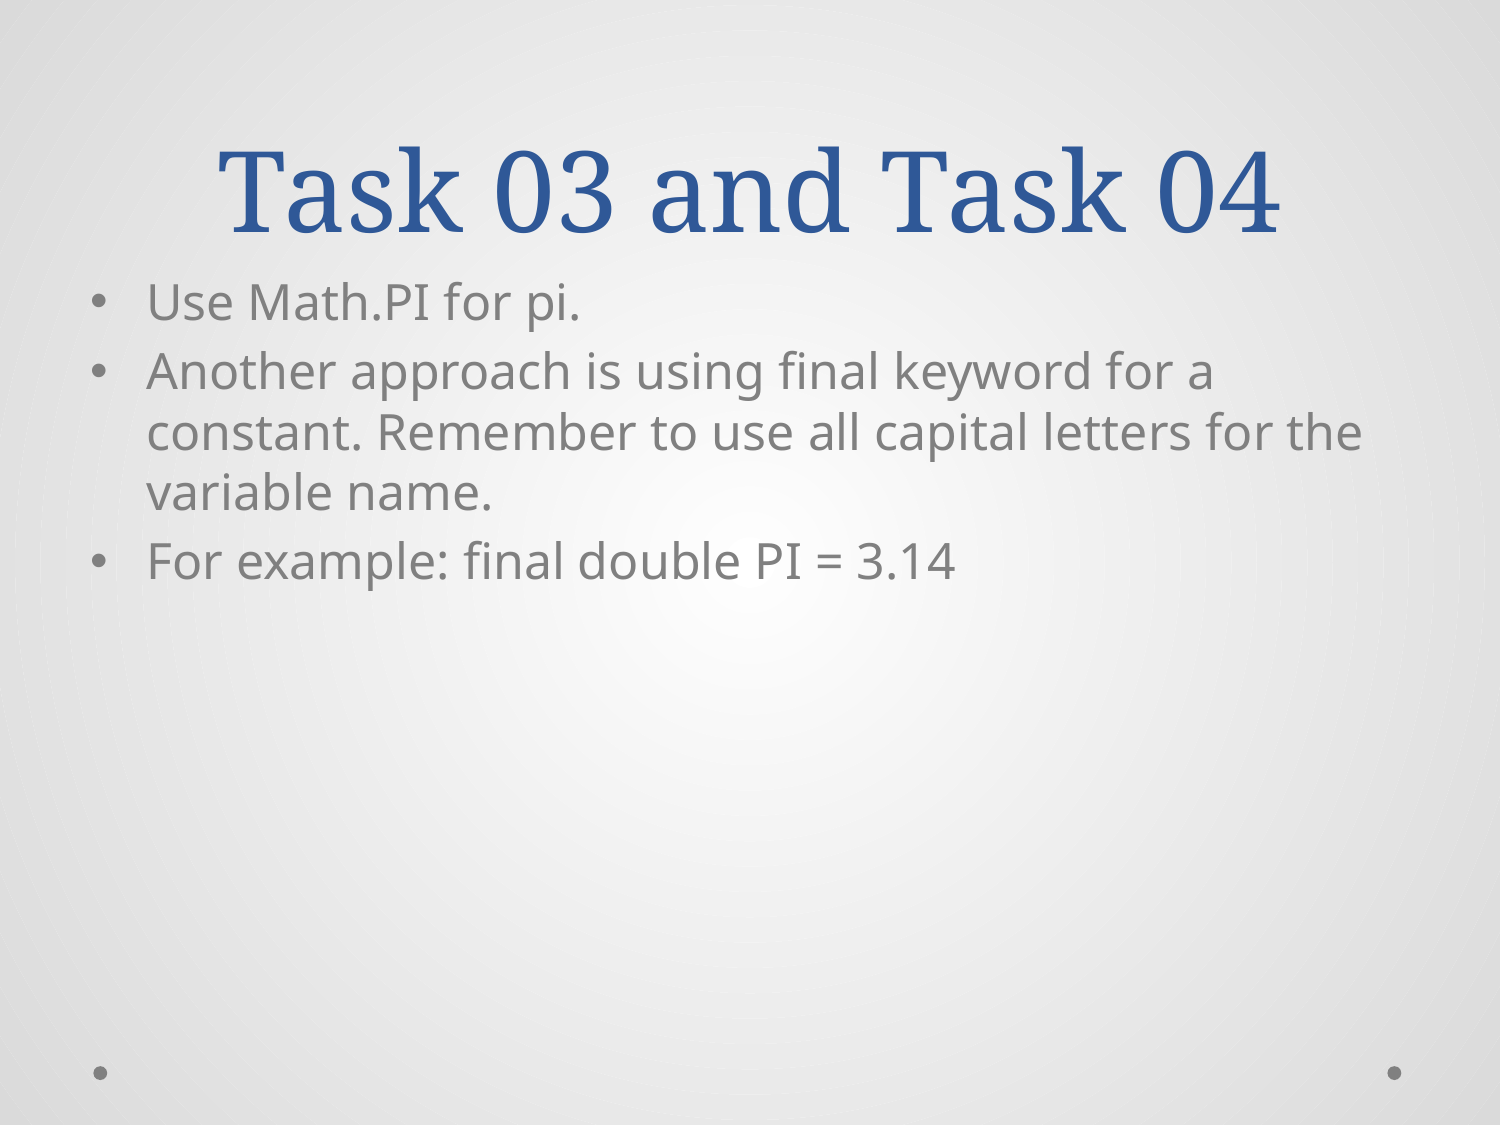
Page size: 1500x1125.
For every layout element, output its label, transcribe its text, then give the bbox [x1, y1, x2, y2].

list Use Math.PI for pi. Another approach is using final keyword for a constant. Remember to use all capital letters for the variable name. For example: final double PI = 3.14 [75, 262, 1425, 1005]
title Task 03 and Task 04 [75, 0, 1425, 262]
